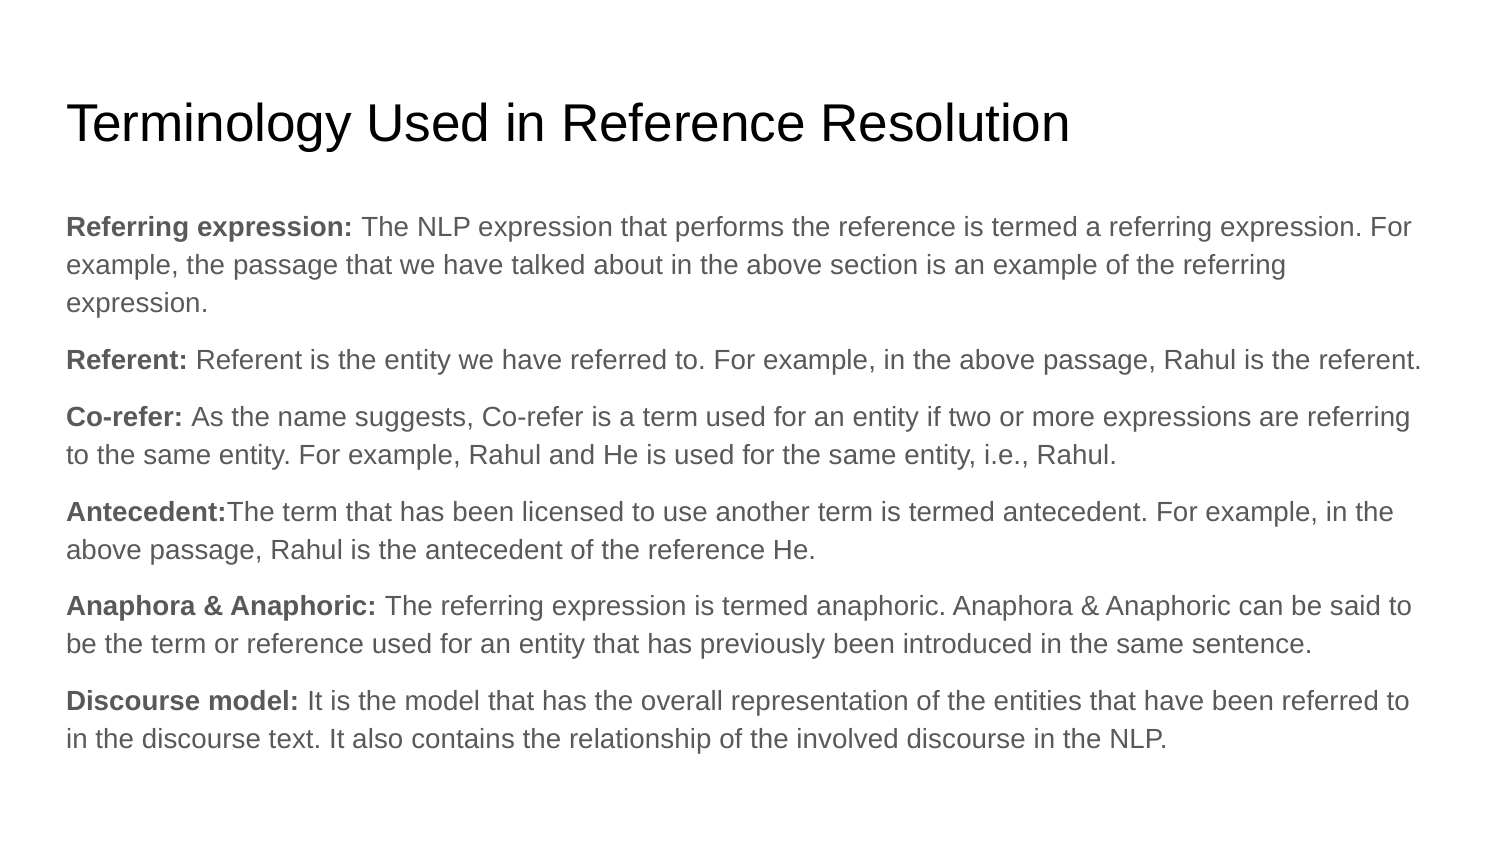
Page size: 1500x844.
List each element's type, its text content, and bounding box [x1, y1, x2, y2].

title Terminology Used in Reference Resolution [51, 72, 1449, 167]
list Referring expression: The NLP expression that performs the reference is termed a referring expression. For example, the passage that we have talked about in the above section is an example of the referring expression. Referent: Referent is the entity we have referred to. For example, in the above passage, Rahul is the referent. Co-refer: As the name suggests, Co-refer is a term used for an entity if two or more expressions are referring to the same entity. For example, Rahul and He is used for the same entity, i.e., Rahul. Antecedent:The term that has been licensed to use another term is termed antecedent. For example, in the above passage, Rahul is the antecedent of the reference He. Anaphora & Anaphoric: The referring expression is termed anaphoric. Anaphora & Anaphoric can be said to be the term or reference used for an entity that has previously been introduced in the same sentence. Discourse model: It is the model that has the overall representation of the entities that have been referred to in the discourse text. It also contains the relationship of the involved discourse in the NLP. [51, 189, 1449, 808]
